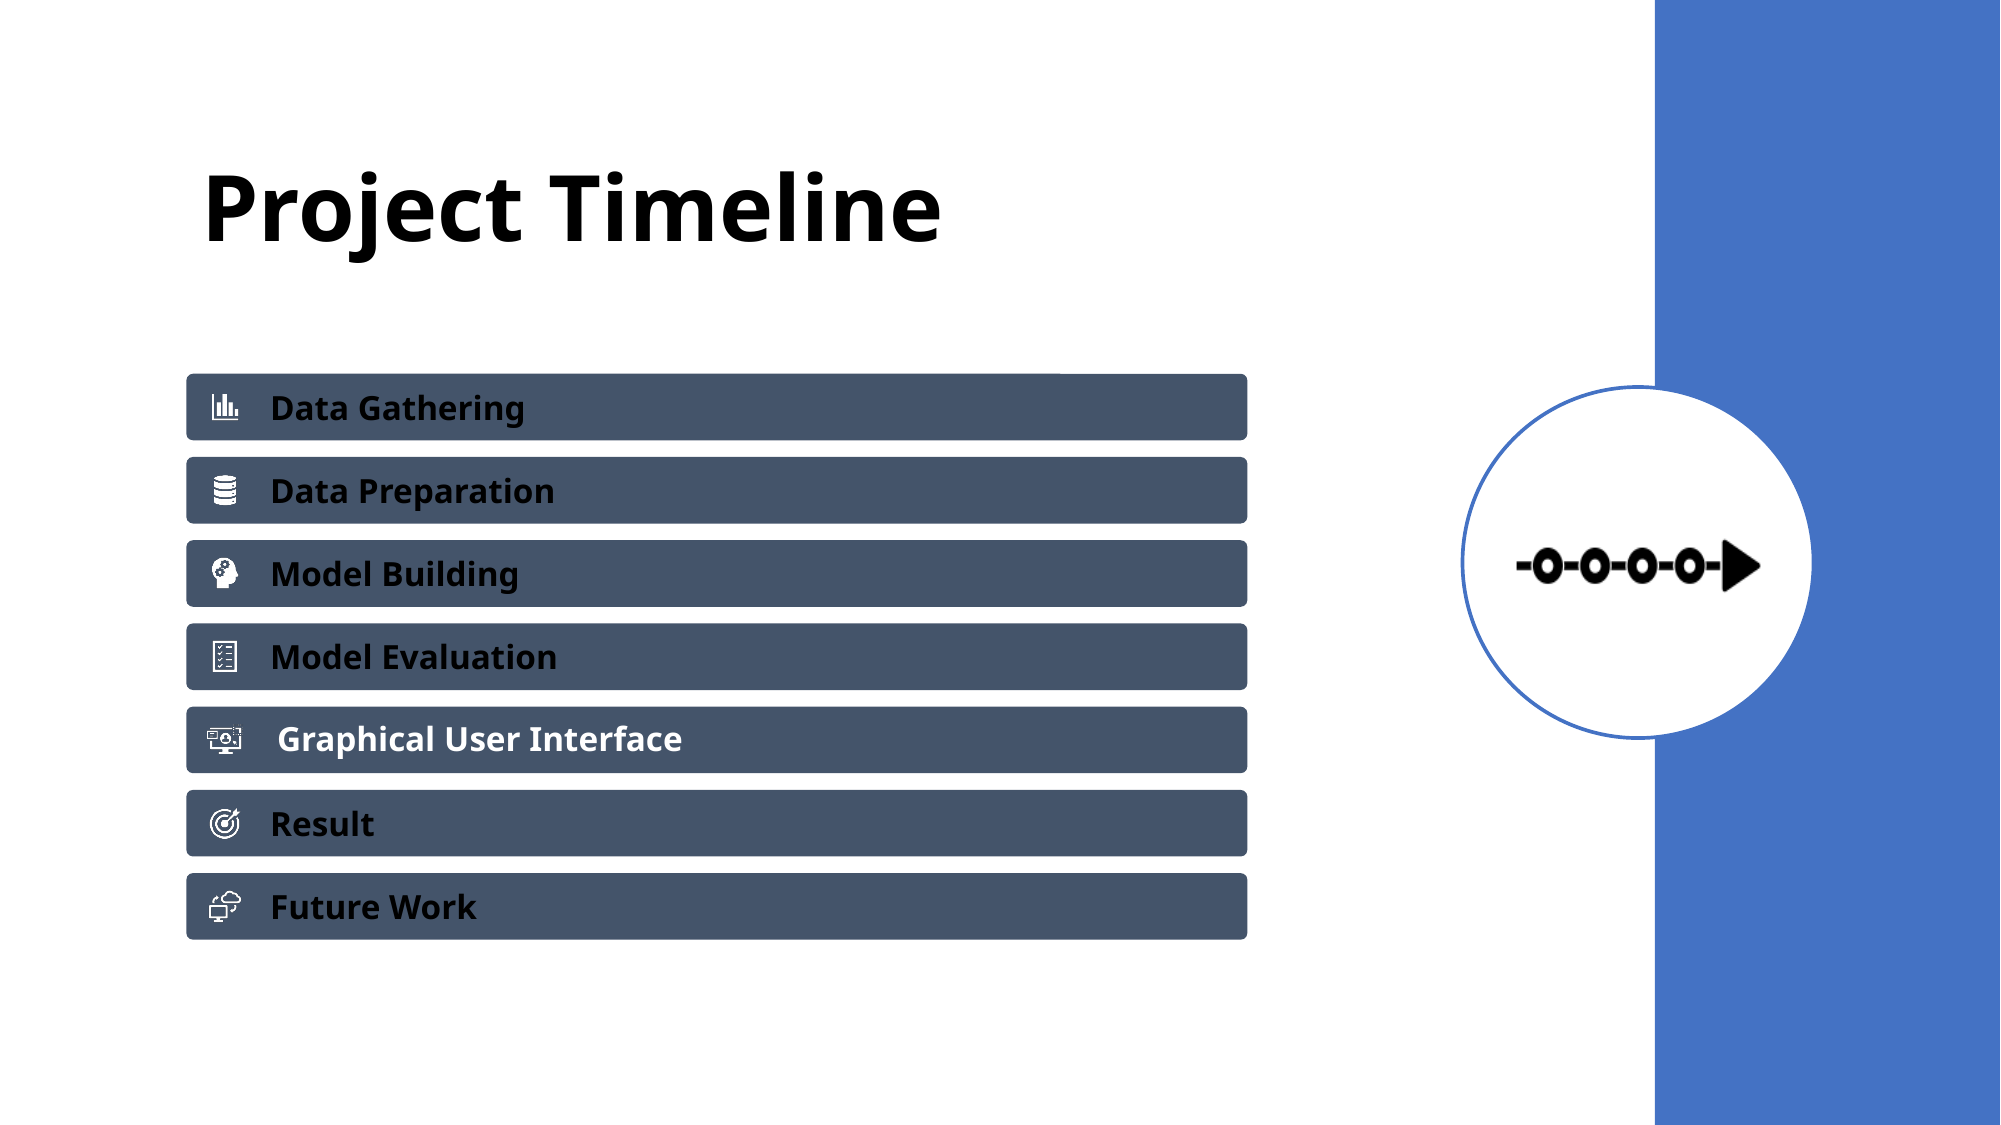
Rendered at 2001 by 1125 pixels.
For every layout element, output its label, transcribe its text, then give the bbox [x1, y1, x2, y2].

text_box [1654, 0, 2000, 1125]
picture [1513, 509, 1763, 616]
text_box [1462, 386, 1814, 739]
title Project Timeline [186, 102, 1413, 321]
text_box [186, 373, 1248, 940]
